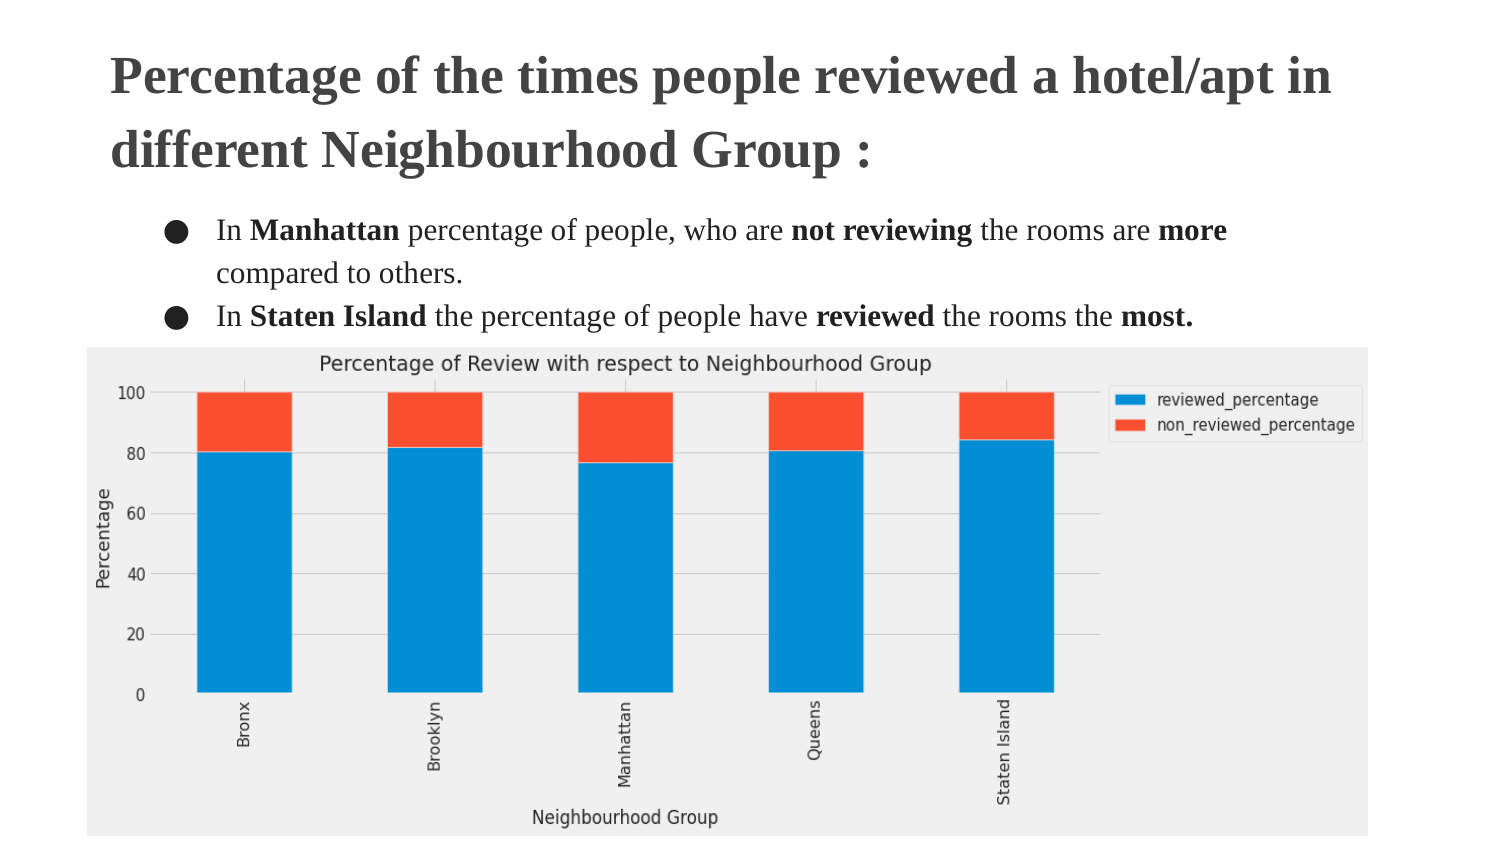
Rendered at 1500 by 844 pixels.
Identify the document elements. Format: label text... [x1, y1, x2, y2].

picture [87, 347, 1368, 837]
title Percentage of the times people reviewed a hotel/apt in different Neighbourhood Group : [95, 15, 1368, 164]
list In Manhattan percentage of people, who are not reviewing the rooms are more compared to others. In Staten Island the percentage of people have reviewed the rooms the most. [125, 188, 1368, 347]
